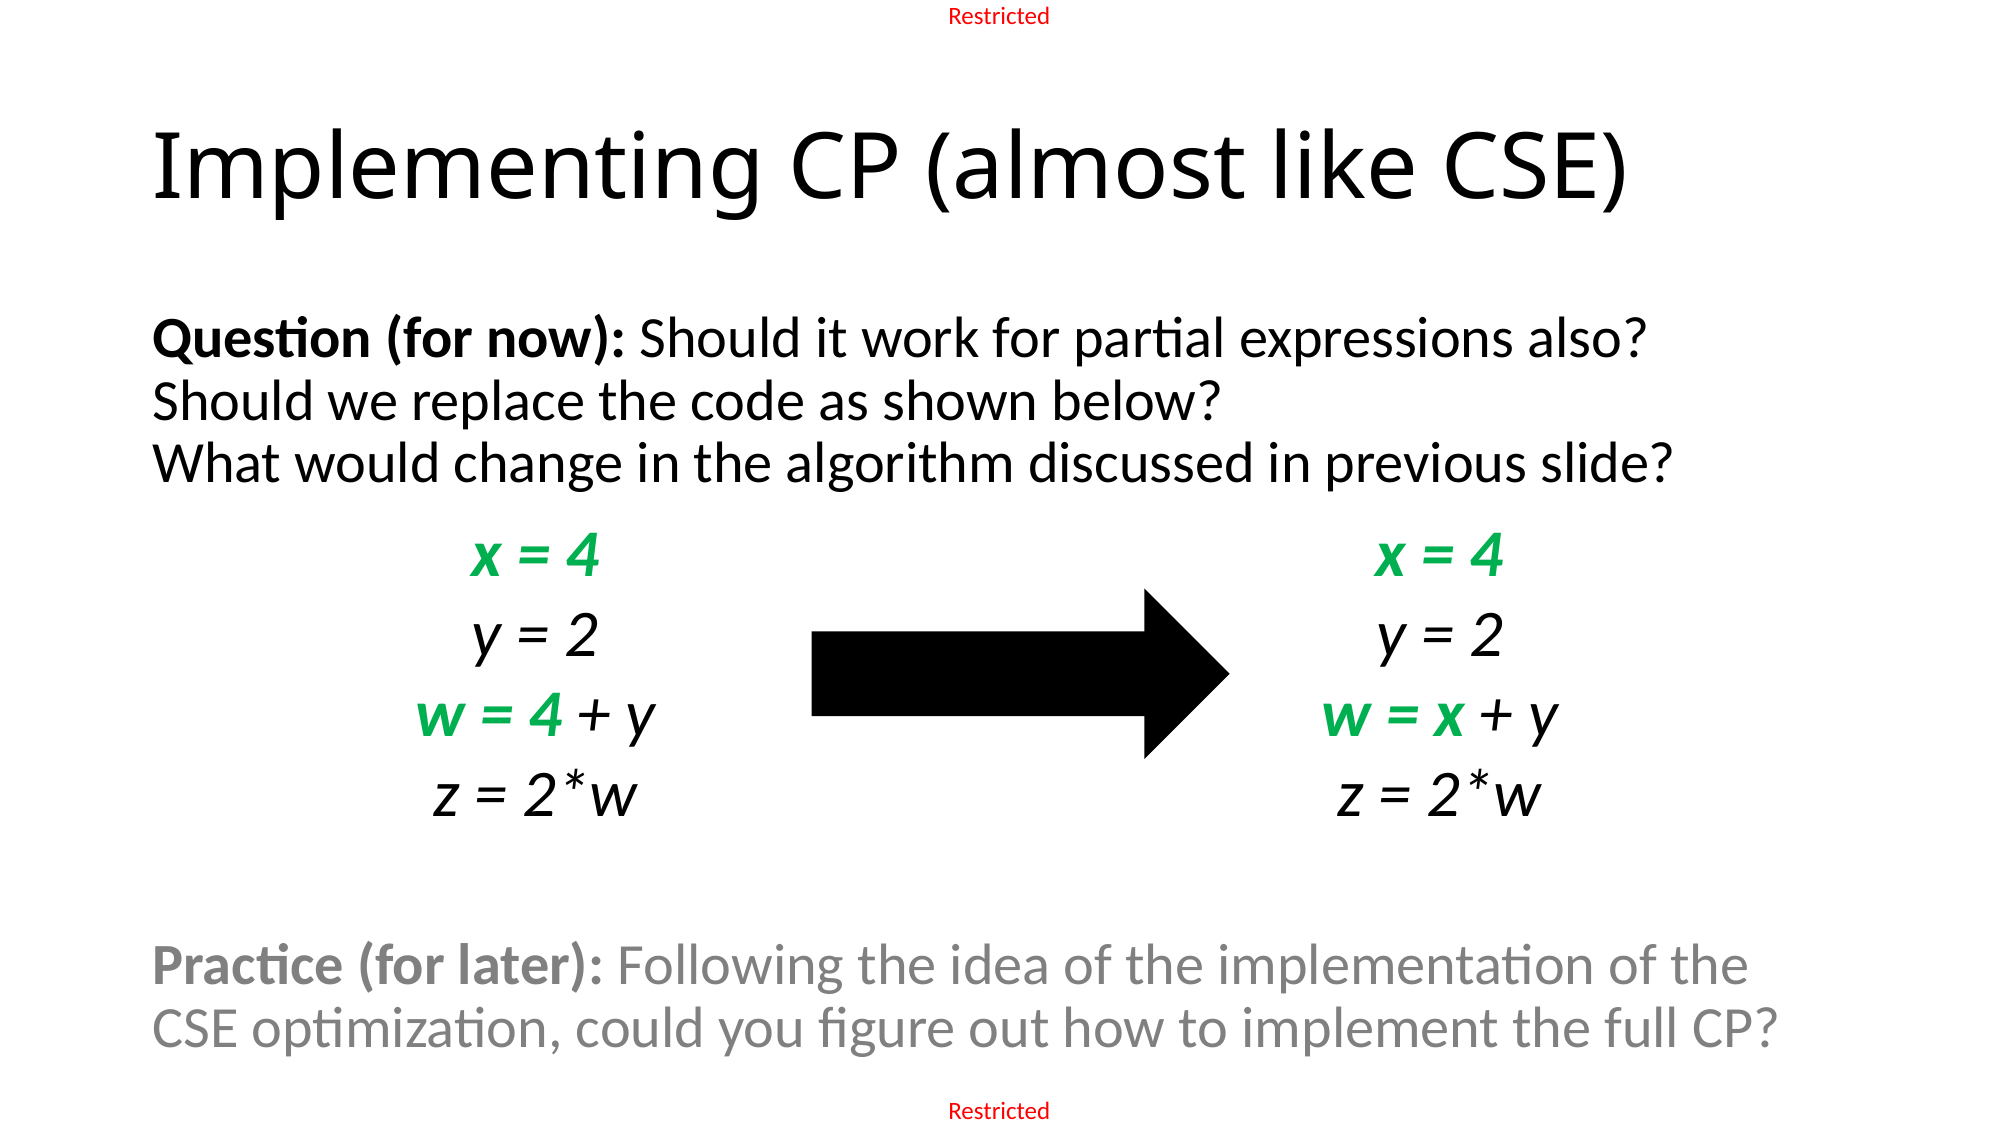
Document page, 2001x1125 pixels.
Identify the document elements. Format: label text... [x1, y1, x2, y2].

title Implementing CP (almost like CSE) [137, 59, 1863, 278]
text_box x = 4 y = 2 w = 4 + y z = 2*w [178, 502, 893, 838]
list Question (for now): Should it work for partial expressions also? Should we replace the code as shown below? What would change in the algorithm discussed in previous slide? Practice (for later): Following the idea of the implementation of the CSE optimization, could you figure out how to implement the full CP? [137, 299, 1863, 1125]
text_box [811, 588, 1230, 759]
text_box x = 4 y = 2 w = x + y z = 2*w [1082, 502, 1797, 838]
